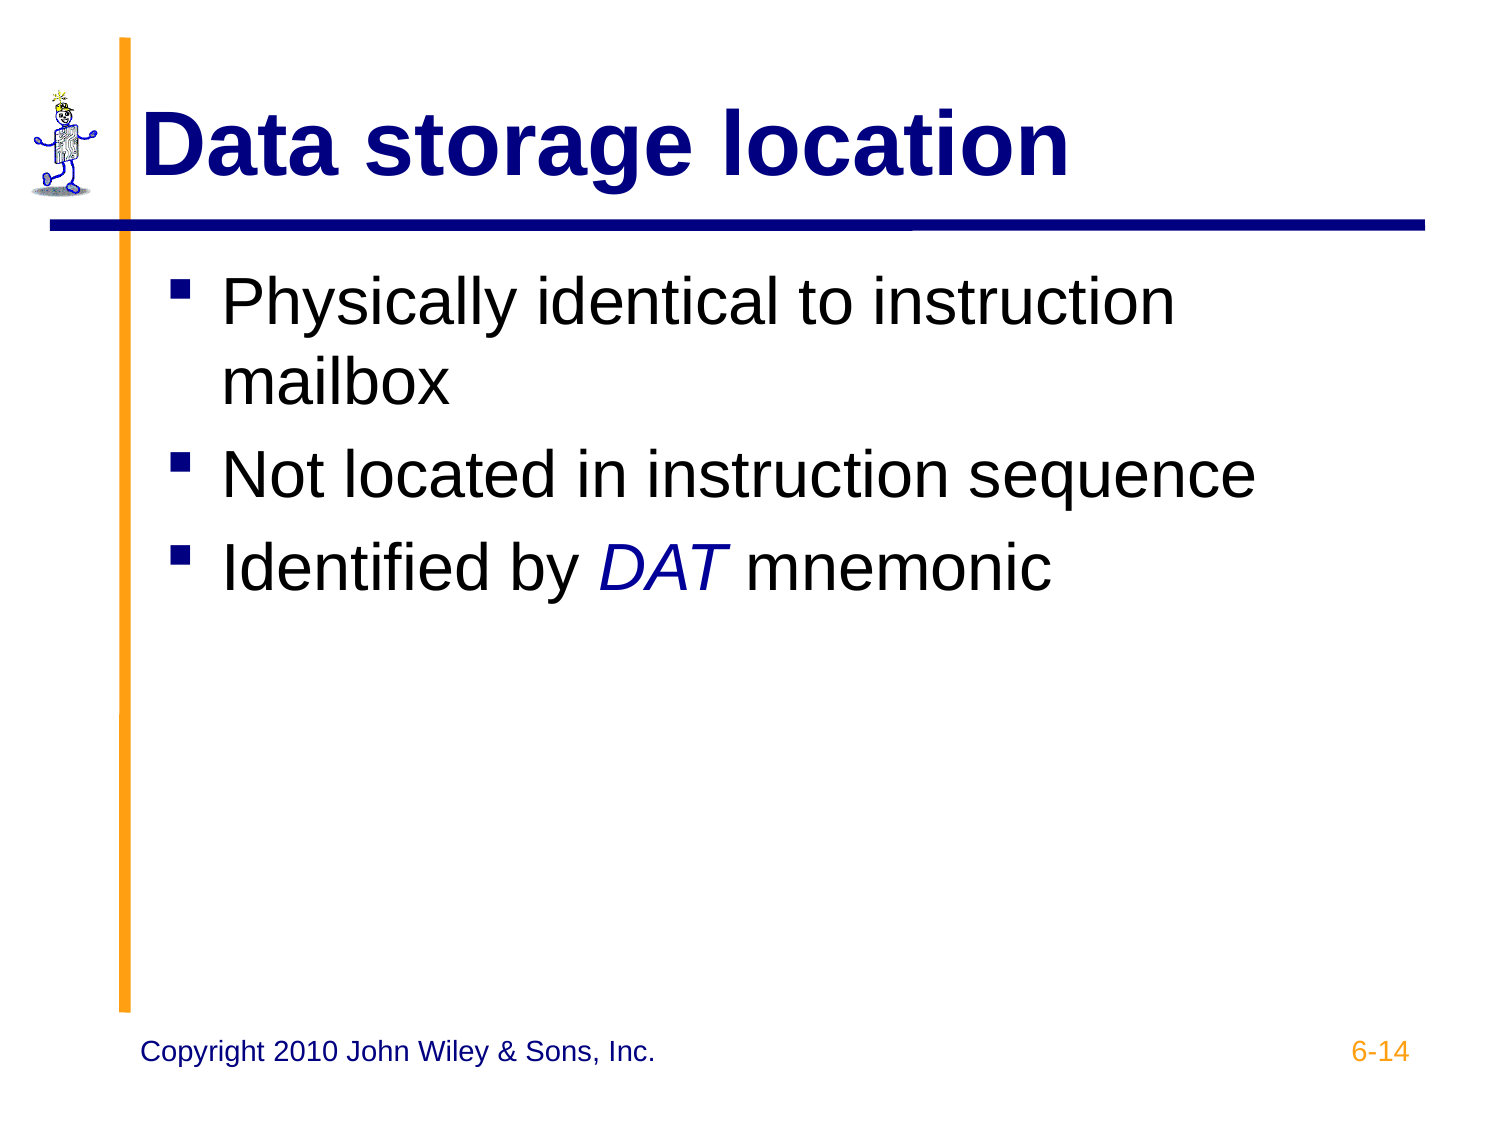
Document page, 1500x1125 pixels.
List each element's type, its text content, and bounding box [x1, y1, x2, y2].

slide_number 6-14 [1074, 1024, 1426, 1103]
picture [24, 87, 105, 204]
footer Copyright 2010 John Wiley & Sons, Inc. [124, 1024, 676, 1104]
title Data storage location [124, 44, 1426, 233]
list Physically identical to instruction mailbox Not located in instruction sequence Identified by DAT mnemonic [149, 249, 1426, 993]
